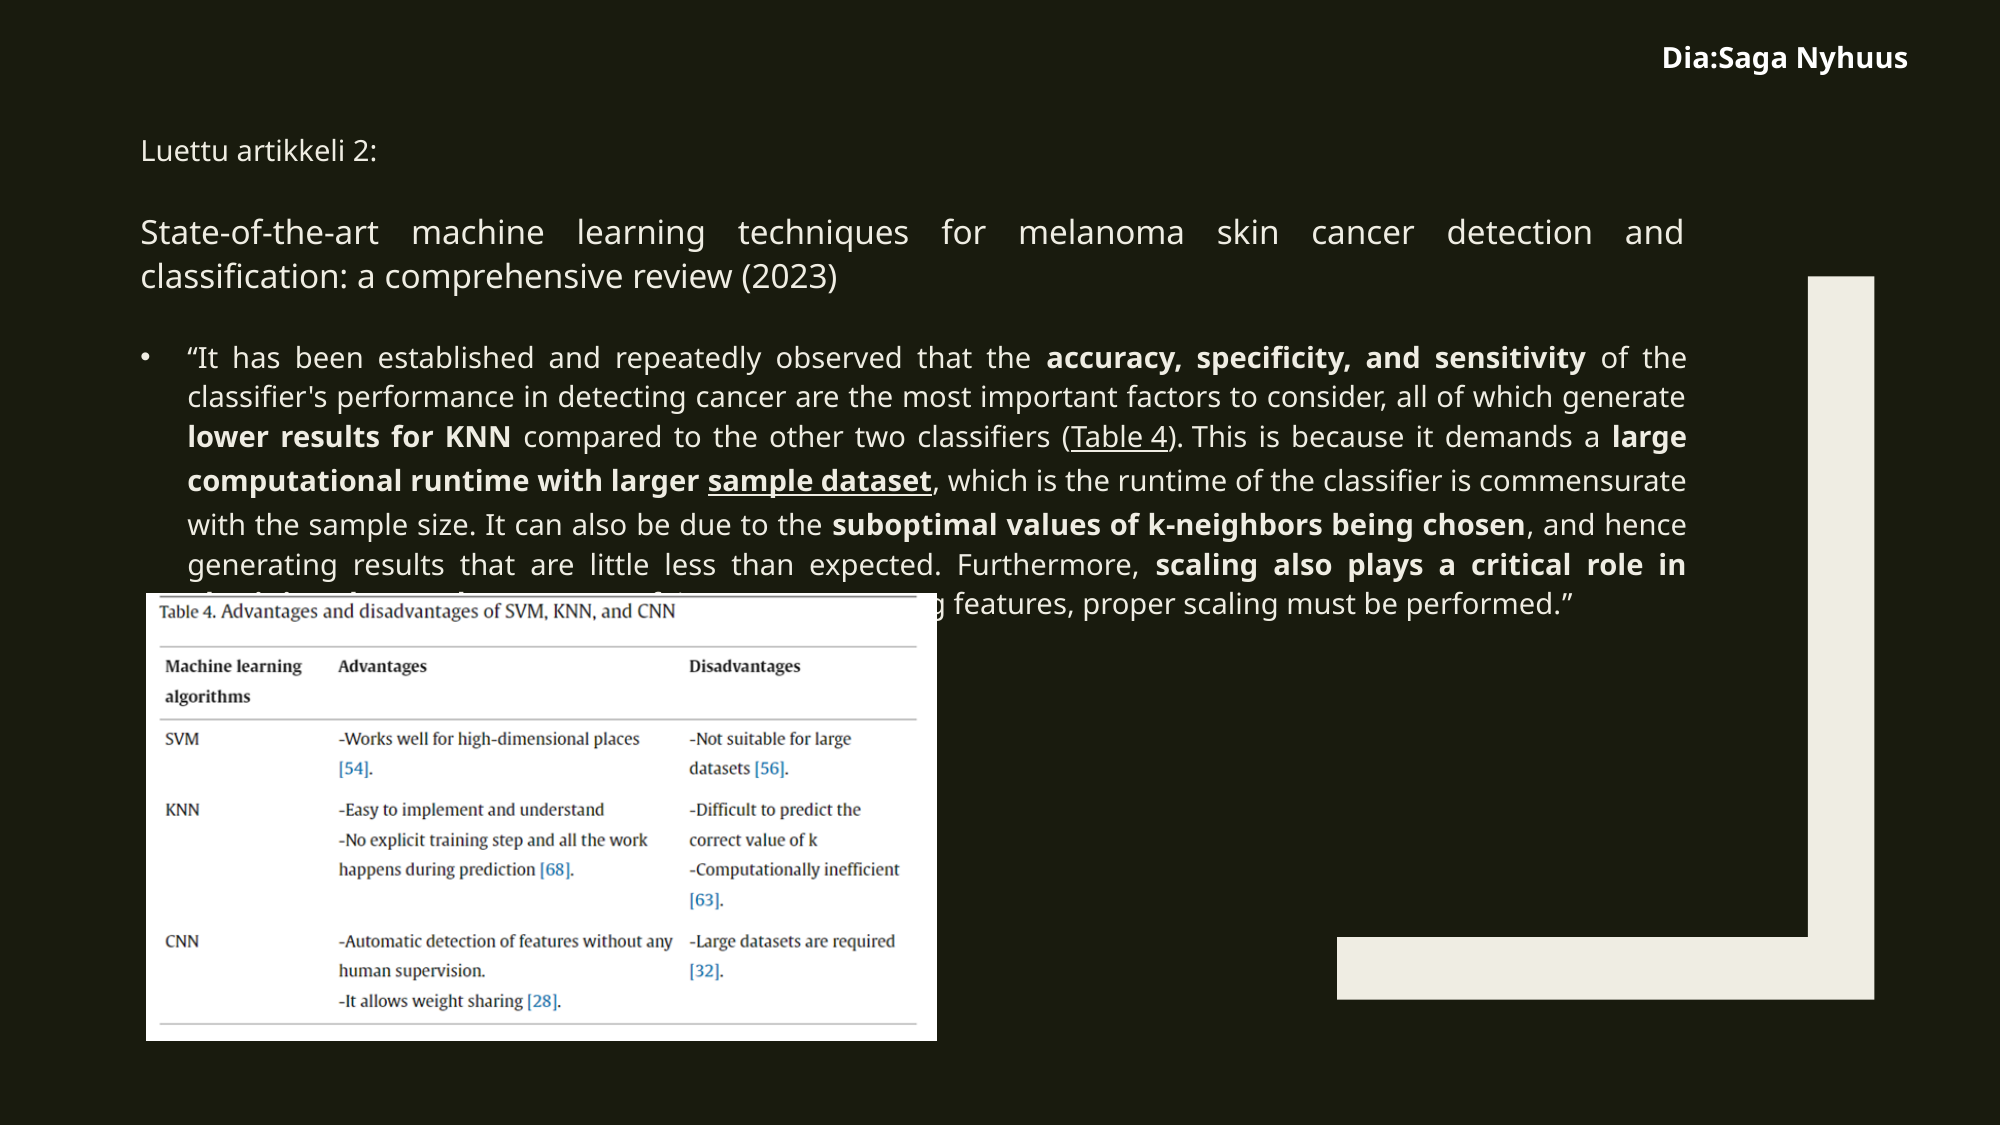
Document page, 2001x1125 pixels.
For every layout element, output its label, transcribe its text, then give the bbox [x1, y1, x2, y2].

text_box Dia:Saga Nyhuus [1646, 32, 1969, 83]
picture [146, 593, 937, 1041]
list Luettu artikkeli 2: State-of-the-art machine learning techniques for melanoma skin cancer detection and classification: a comprehensive review (2023) “It has been established and repeatedly observed that the accuracy, specificity, and sensitivity of the classifier's performance in detecting cancer are the most important factors to consider, all of which generate lower results for KNN compared to the other two classifiers (Table 4). This is because it demands a large computational runtime with larger sample dataset, which is the runtime of the classifier is commensurate with the sample size. It can also be due to the suboptimal values of k-neighbors being chosen, and hence generating results that are little less than expected. Furthermore, scaling also plays a critical role in obtaining the results. To ensure fair treatment among features, proper scaling must be performed.” [125, 85, 1703, 1078]
